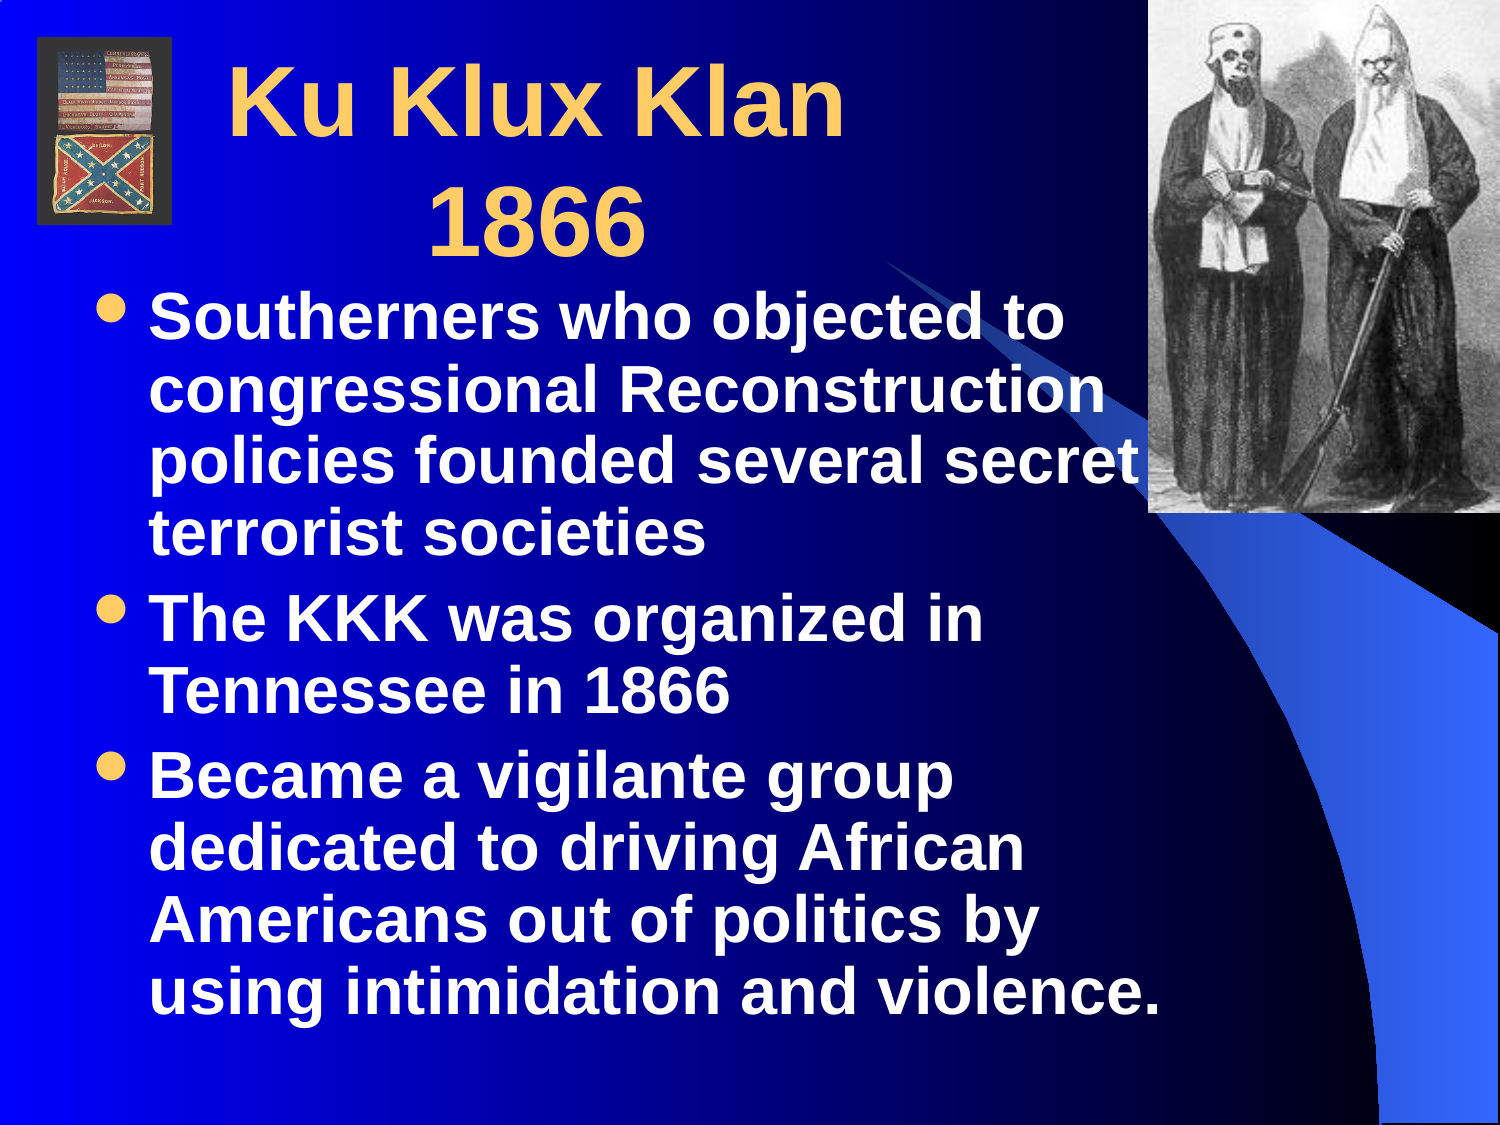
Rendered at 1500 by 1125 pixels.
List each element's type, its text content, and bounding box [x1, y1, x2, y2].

picture [1148, 0, 1500, 513]
title Ku Klux Klan 1866 [37, 37, 1038, 276]
picture [37, 37, 172, 226]
list Southerners who objected to congressional Reconstruction policies founded several secret terrorist societies The KKK was organized in Tennessee in 1866 Became a vigilante group dedicated to driving African Americans out of politics by using intimidation and violence. [62, 274, 1226, 1051]
